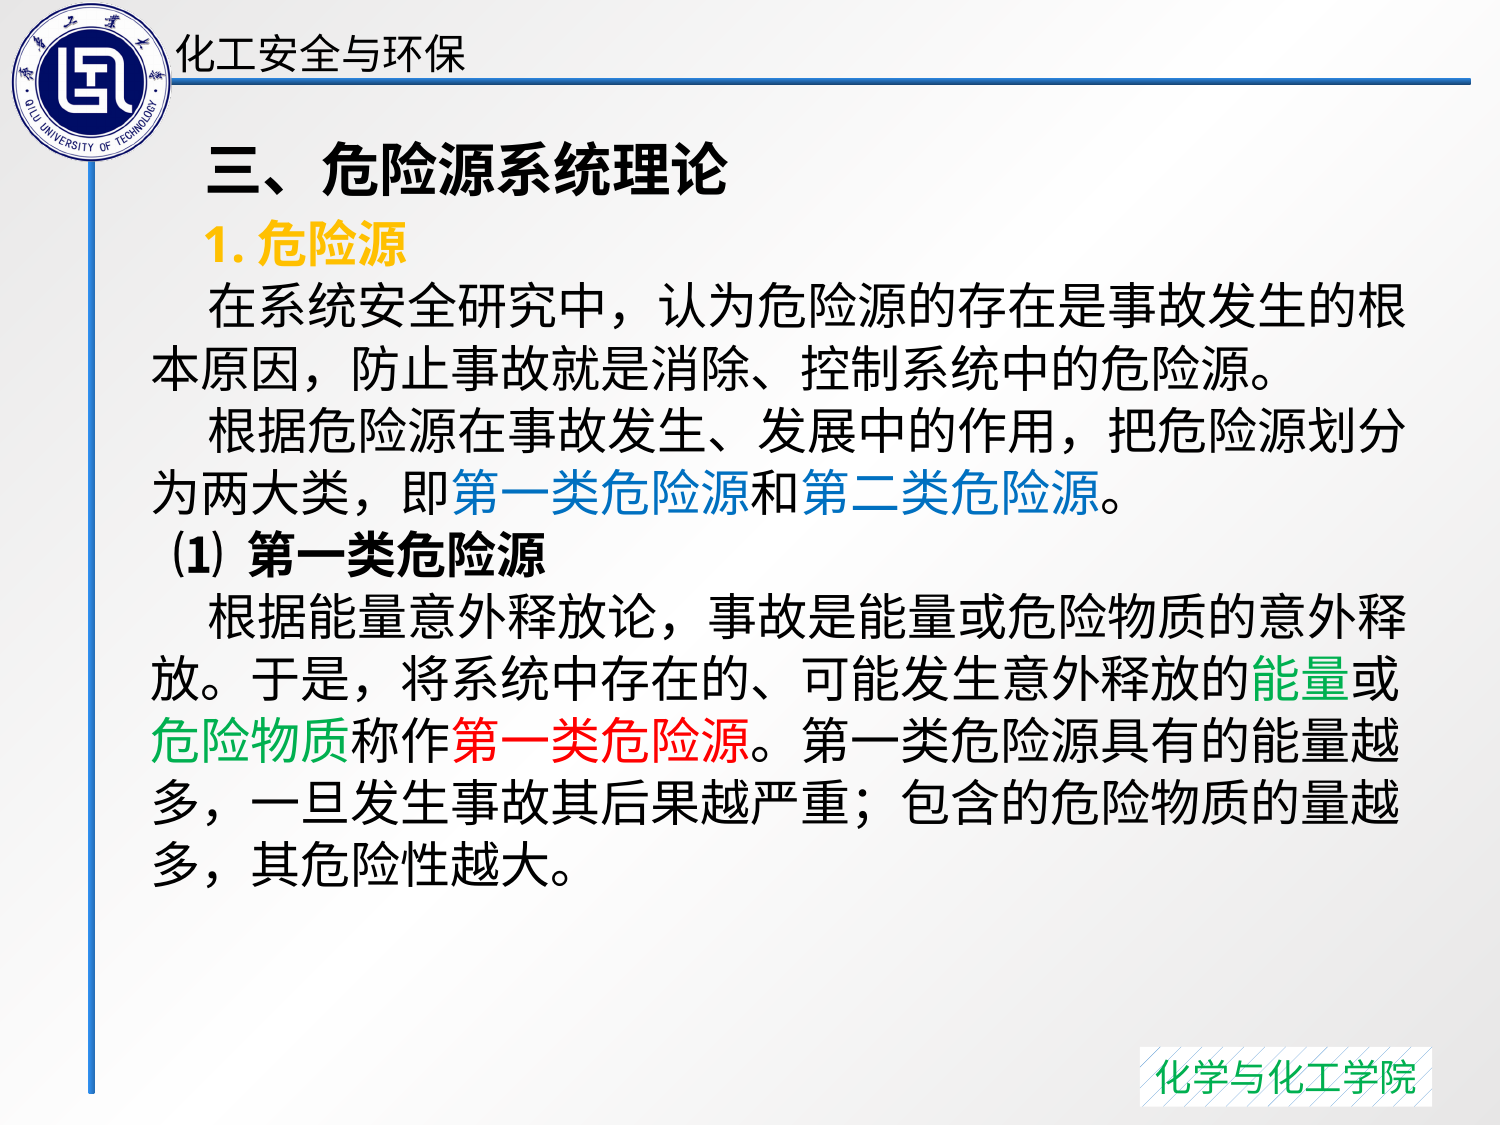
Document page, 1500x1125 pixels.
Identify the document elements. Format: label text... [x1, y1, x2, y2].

picture [11, 2, 172, 162]
list 三、危险源系统理论 1.危险源 在系统安全研究中，认为危险源的存在是事故发生的根本原因，防止事故就是消除、控制系统中的危险源。 根据危险源在事故发生、发展中的作用，把危险源划分为两大类，即第一类危险源和第二类危险源。 ⑴ 第一类危险源 根据能量意外释放论，事故是能量或危险物质的意外释放。于是，将系统中存在的、可能发生意外释放的能量或危险物质称作第一类危险源。第一类危险源具有的能量越多，一旦发生事故其后果越严重；包含的危险物质的量越多，其危险性越大。 [135, 125, 1424, 1056]
